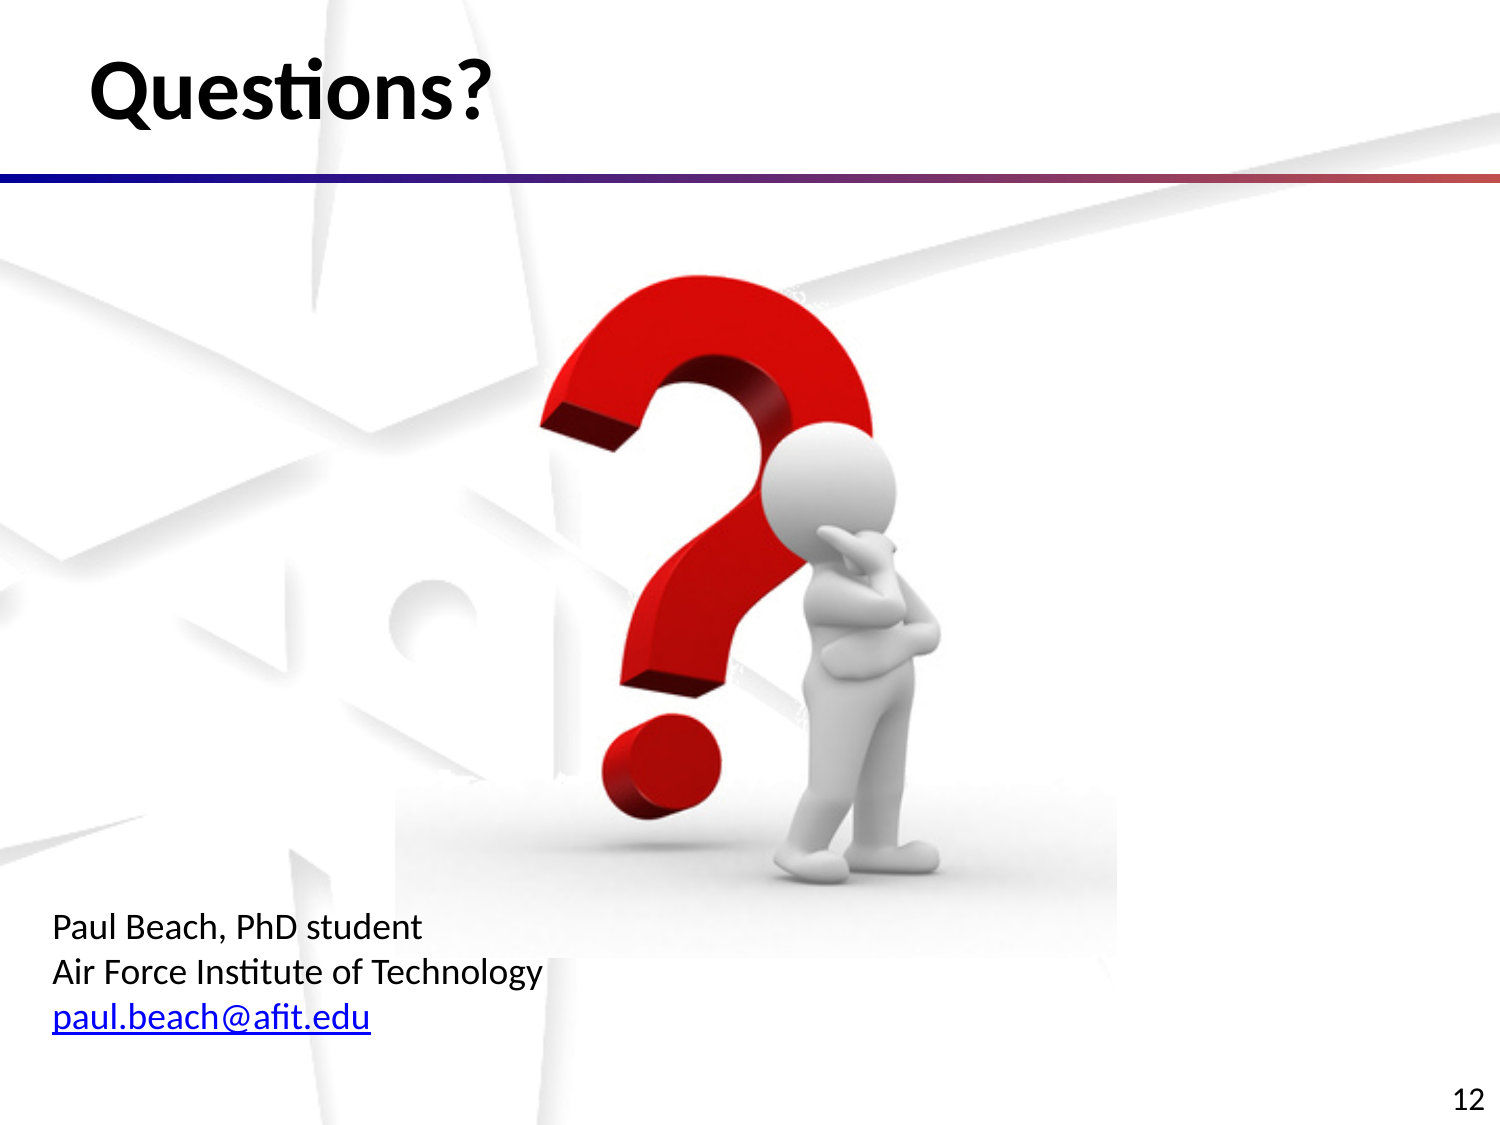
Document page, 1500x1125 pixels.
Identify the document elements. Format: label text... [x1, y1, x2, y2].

picture [0, 183, 1500, 1125]
list Paul Beach, PhD student Air Force Institute of Technology paul.beach@afit.edu [37, 212, 1463, 1100]
picture [0, 0, 1500, 175]
title Questions? [75, 24, 1438, 150]
